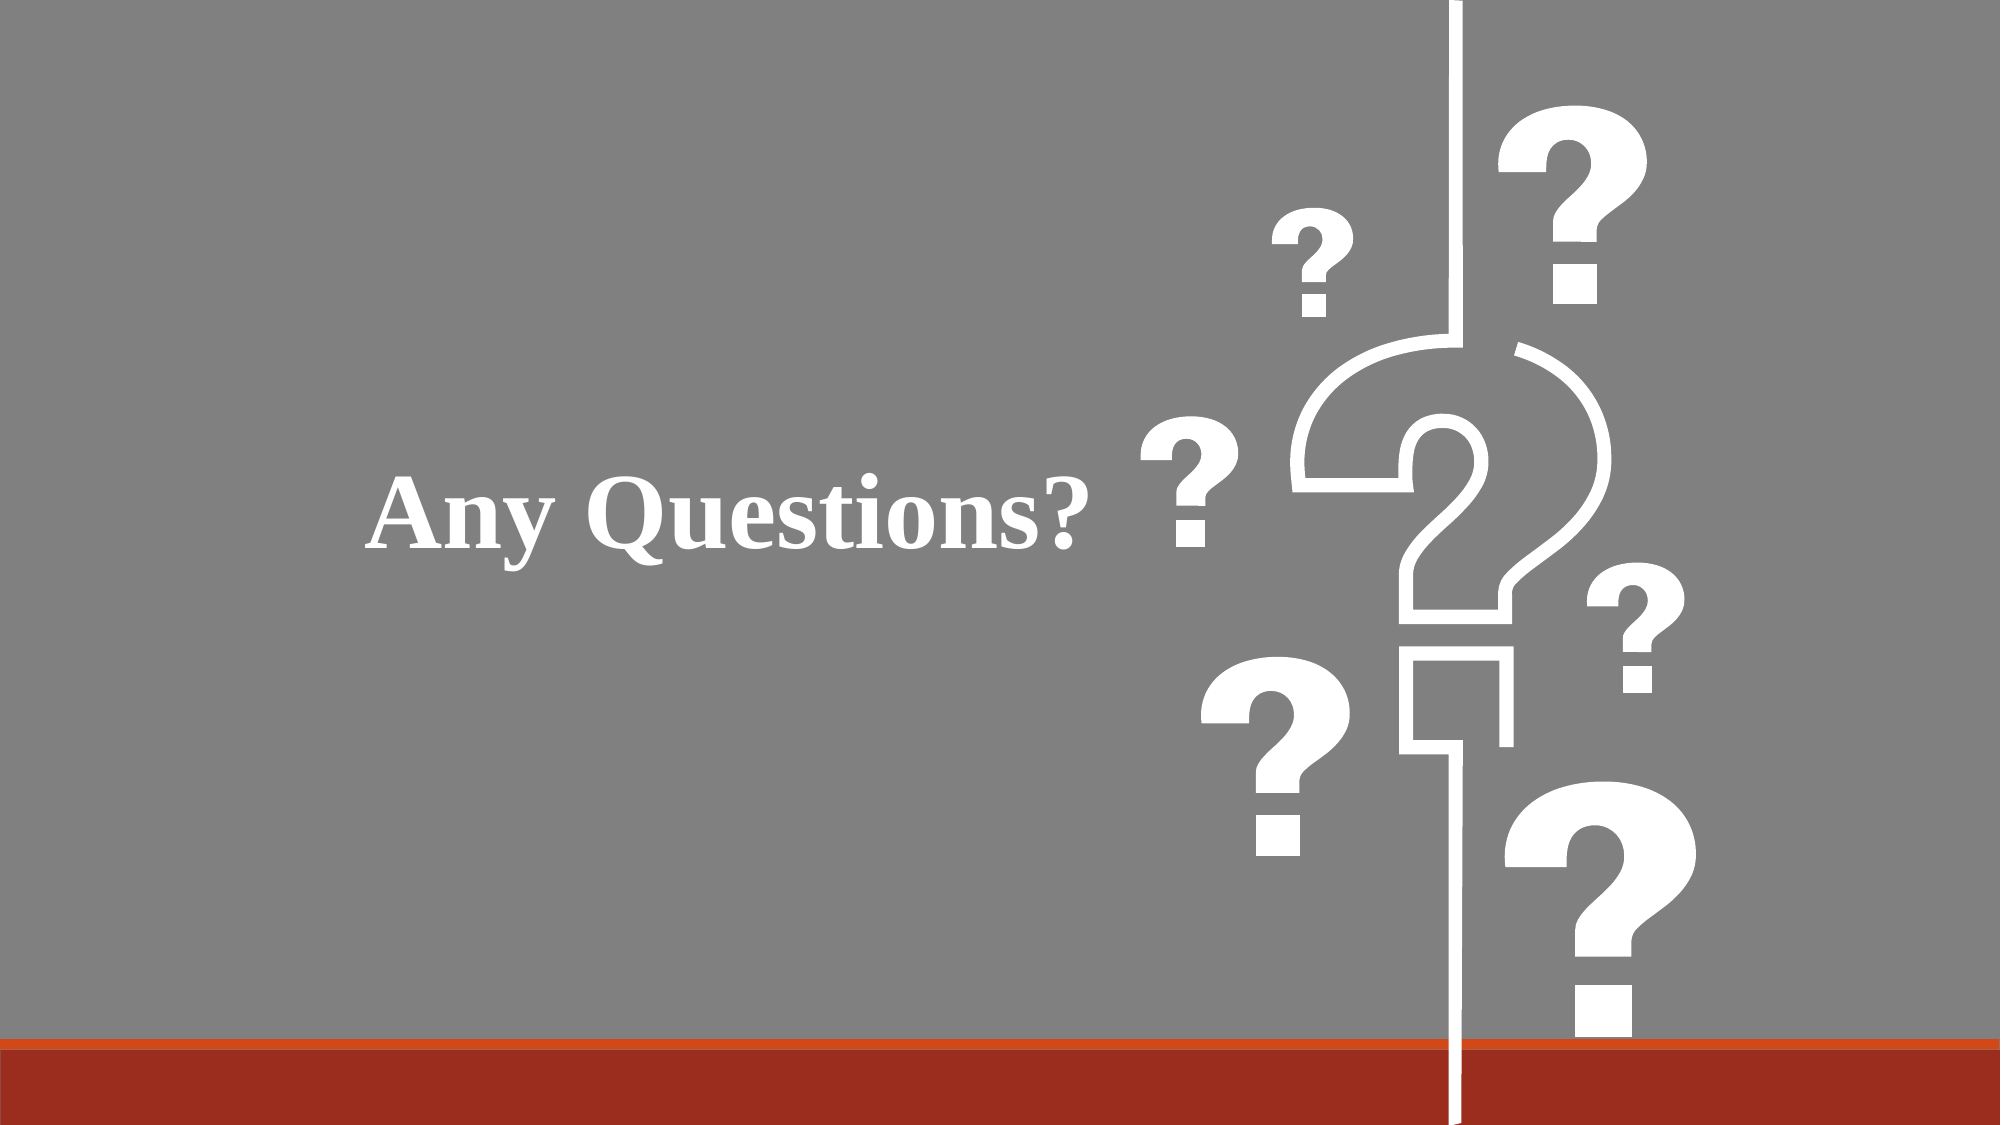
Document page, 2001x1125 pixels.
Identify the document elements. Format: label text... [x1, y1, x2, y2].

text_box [1140, 0, 1697, 1125]
text_box Any Questions? [349, 432, 1112, 578]
